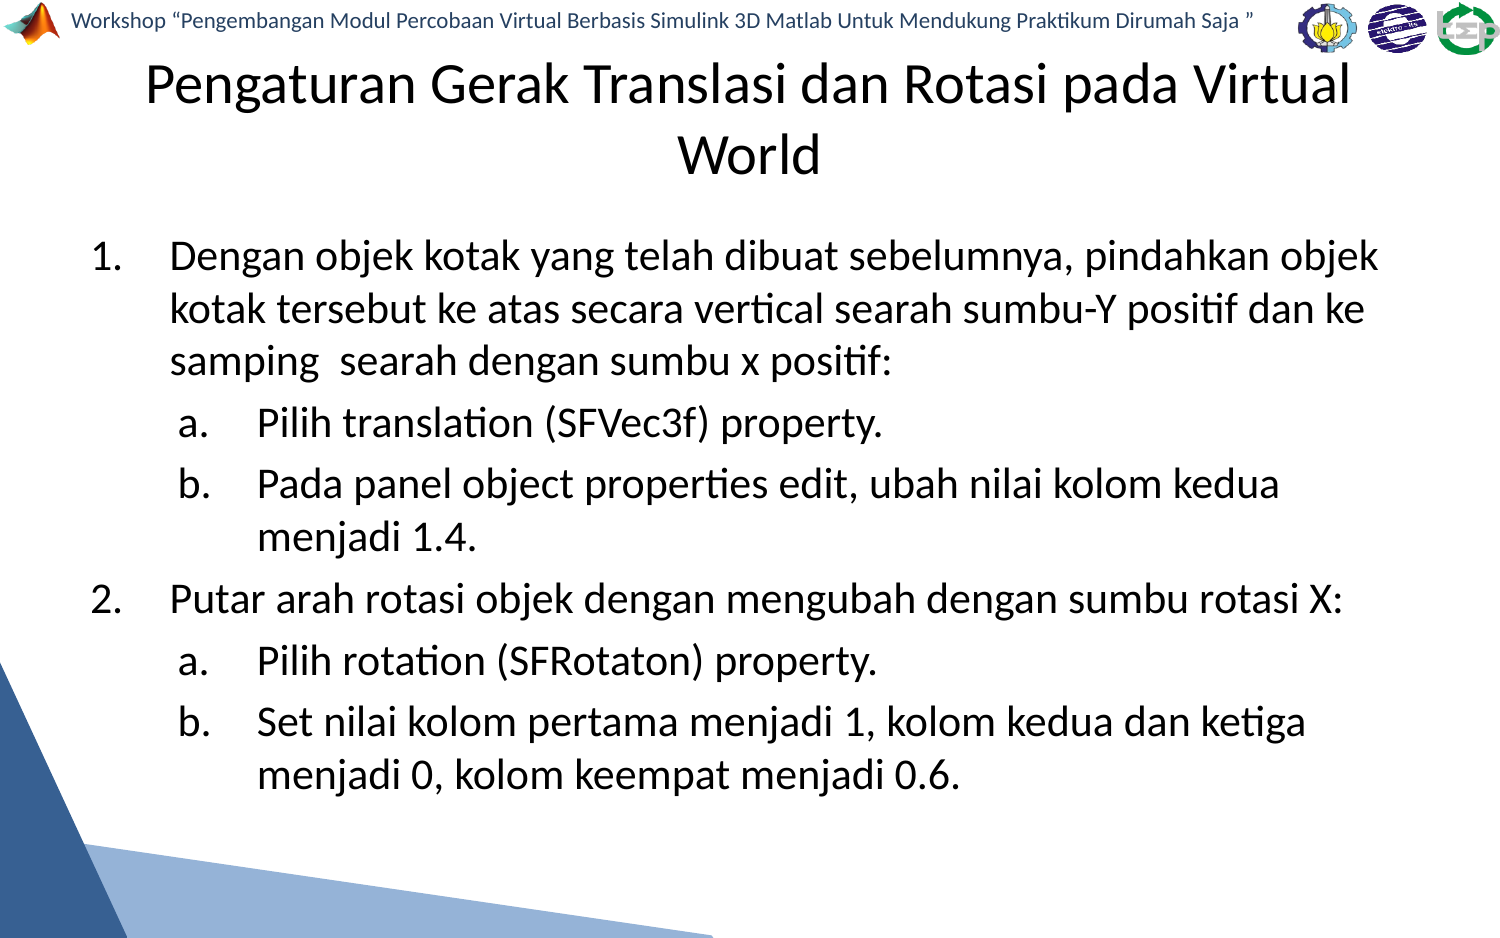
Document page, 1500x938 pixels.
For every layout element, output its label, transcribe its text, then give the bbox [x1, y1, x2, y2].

picture [1294, 0, 1360, 37]
title Pengaturan Gerak Translasi dan Rotasi pada Virtual World [75, 37, 1425, 194]
picture [1437, 2, 1500, 55]
list Dengan objek kotak yang telah dibuat sebelumnya, pindahkan objek kotak tersebut ke atas secara vertical searah sumbu-Y positif dan ke samping searah dengan sumbu x positif: Pilih translation (SFVec3f) property. Pada panel object properties edit, ubah nilai kolom kedua menjadi 1.4. Putar arah rotasi objek dengan mengubah dengan sumbu rotasi X: Pilih rotation (SFRotaton) property. Set nilai kolom pertama menjadi 1, kolom kedua dan ketiga menjadi 0, kolom keempat menjadi 0.6. [75, 218, 1425, 807]
picture [1365, 2, 1429, 54]
picture [3, 2, 60, 45]
